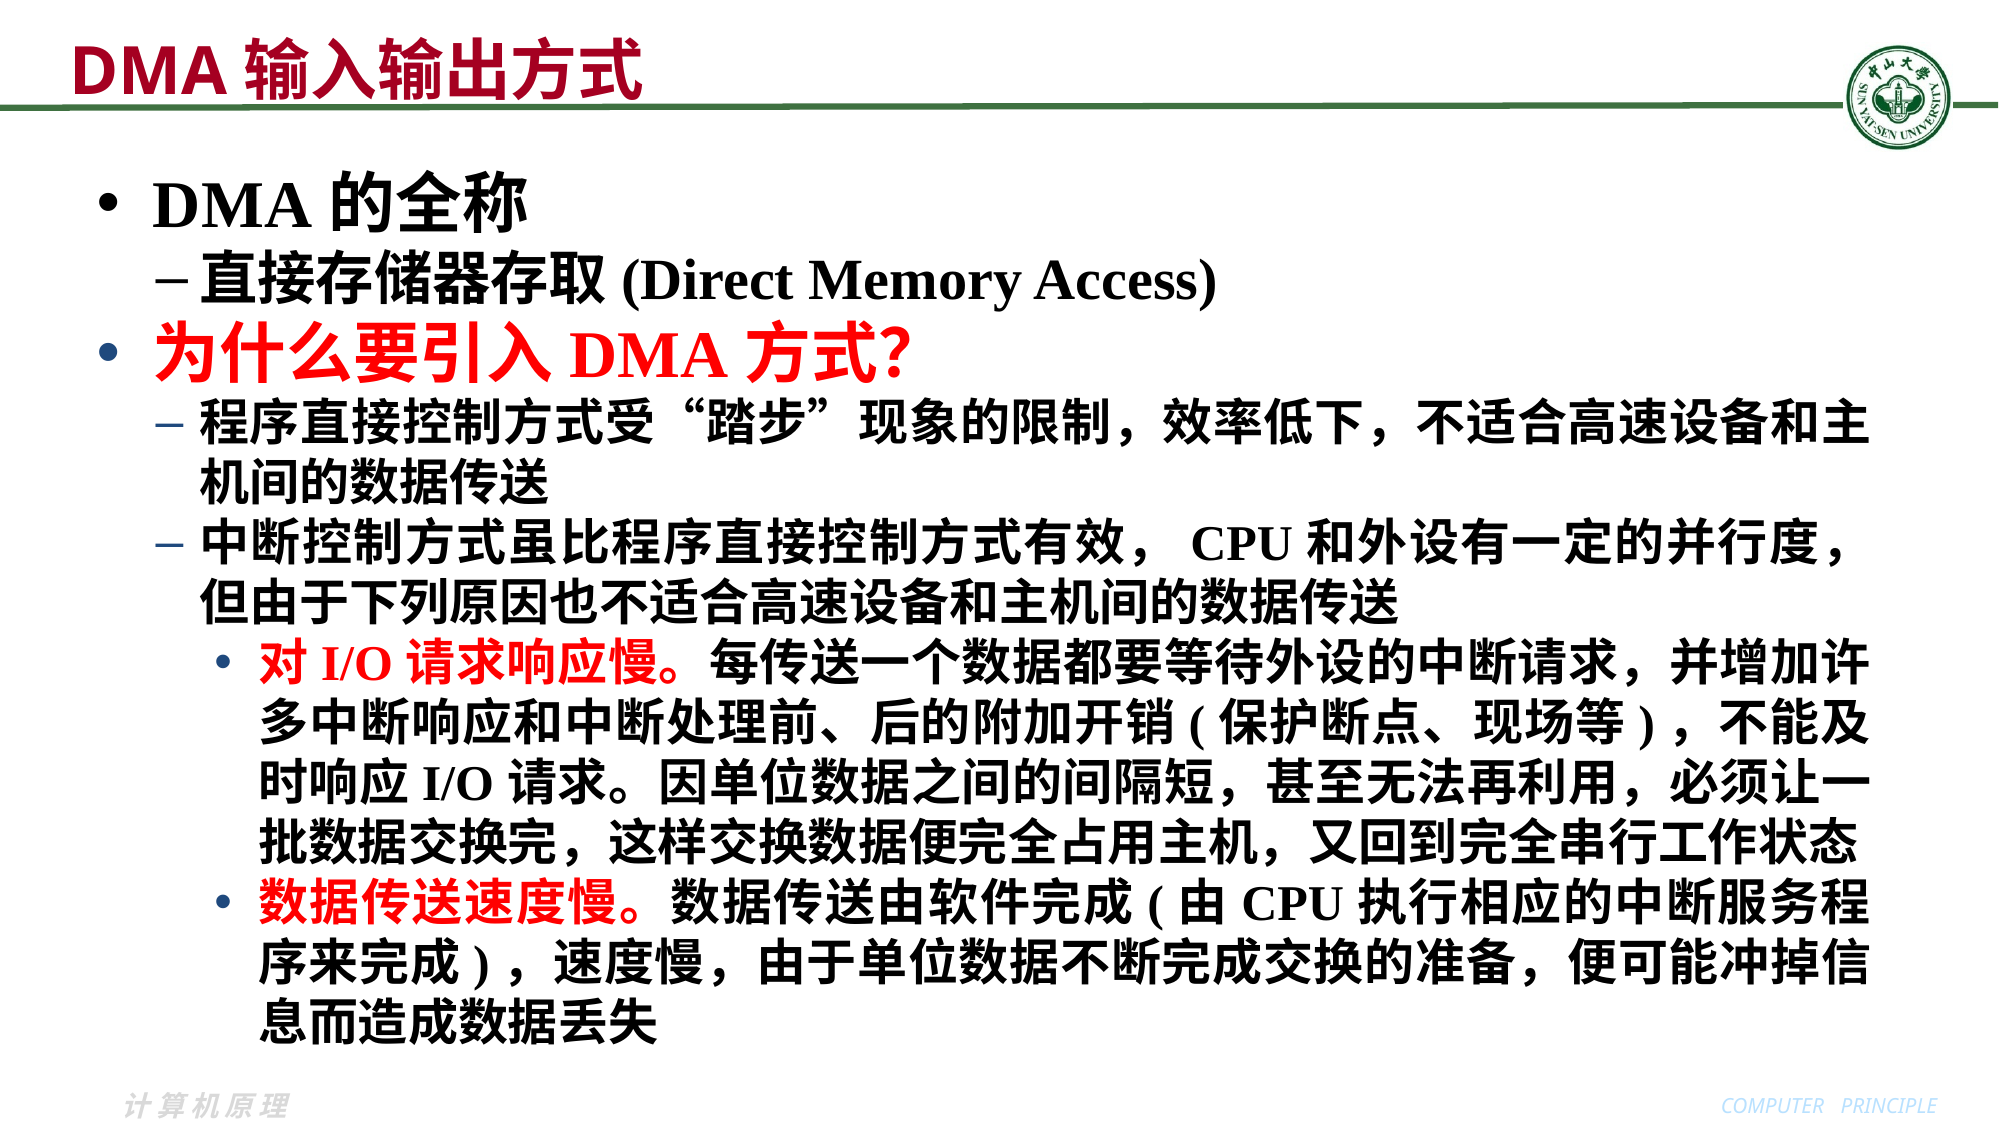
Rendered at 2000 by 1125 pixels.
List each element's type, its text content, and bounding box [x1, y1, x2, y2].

picture [1843, 42, 1953, 152]
text_box DMA输入输出方式 [54, 19, 1508, 115]
text_box DMA的全称 直接存储器存取(Direct Memory Access) 为什么要引入DMA方式？ 程序直接控制方式受“踏步”现象的限制，效率低下，不适合高速设备和主机间的数据传送 中断控制方式虽比程序直接控制方式有效，CPU和外设有一定的并行度，但由于下列原因也不适合高速设备和主机间的数据传送 对I/O请求响应慢。每传送一个数据都要等待外设的中断请求，并增加许多中断响应和中断处理前、后的附加开销(保护断点、现场等)，不能及时响应I/O请求。因单位数据之间的间隔短，甚至无法再利用，必须让一批数据交换完，这样交换数据便完全占用主机，又回到完全串行工作状态 数据传送速度慢。数据传送由软件完成(由CPU执行相应的中断服务程序来完成)，速度慢，由于单位数据不断完成交换的准备，便可能冲掉信息而造成数据丢失 [81, 153, 1886, 1083]
